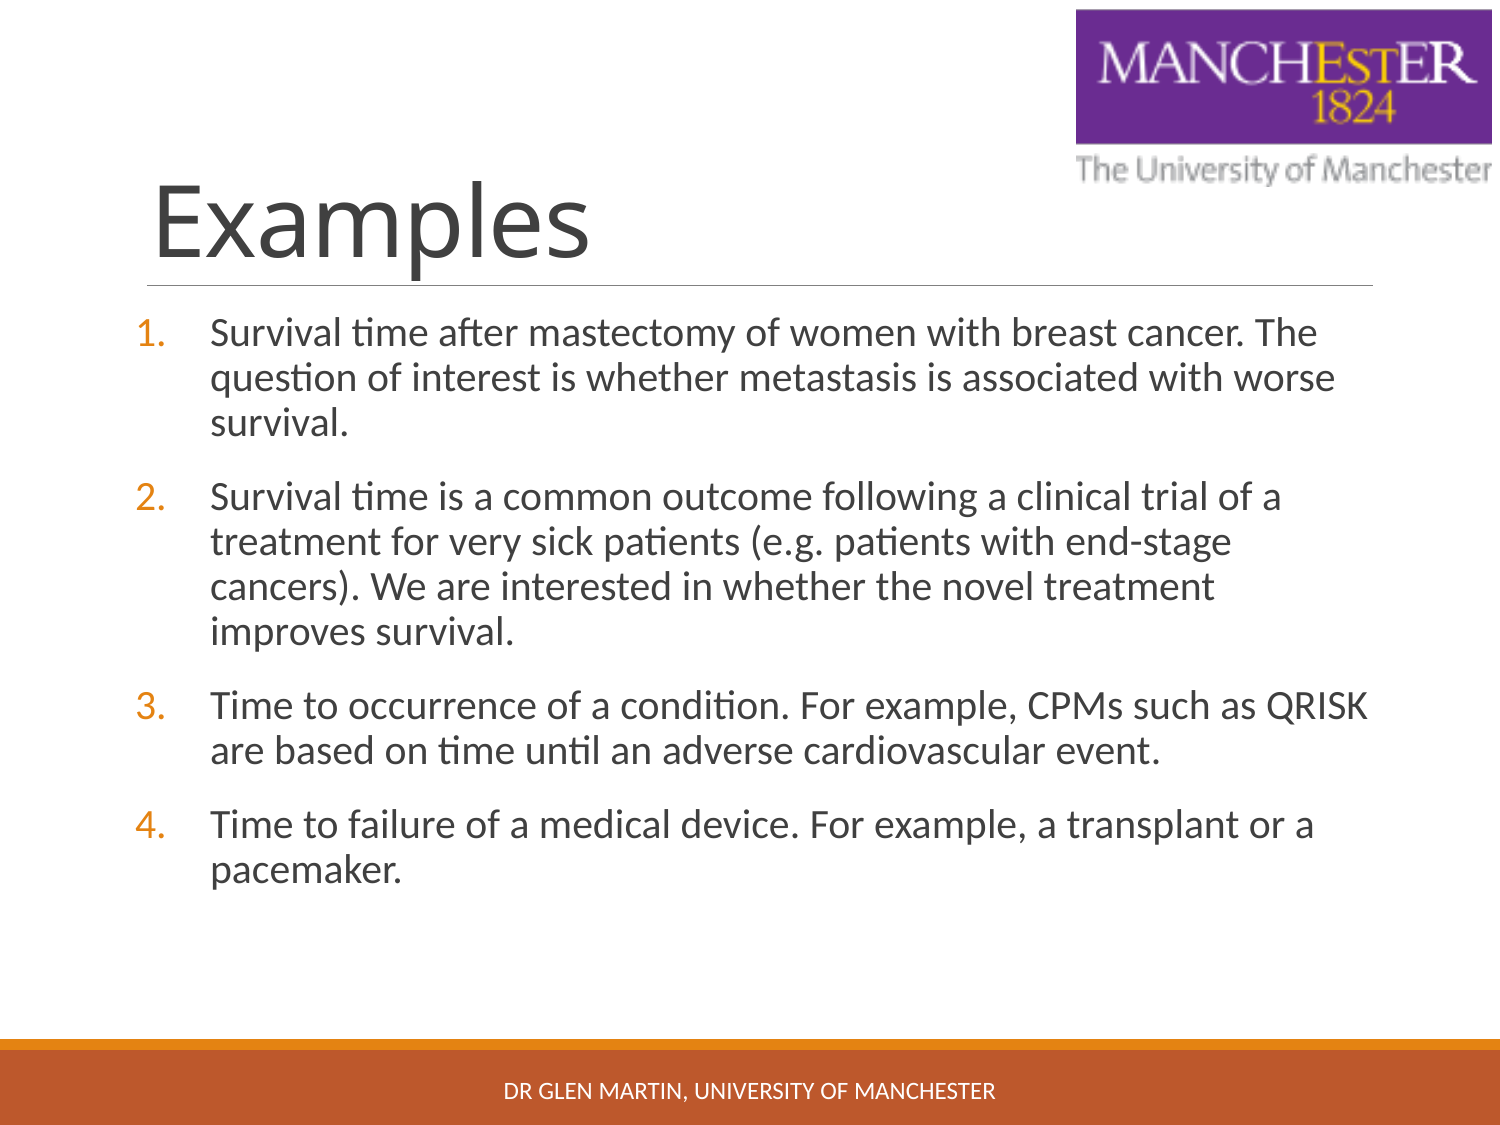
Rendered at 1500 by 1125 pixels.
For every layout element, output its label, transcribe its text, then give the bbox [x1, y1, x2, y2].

title Examples [135, 47, 1047, 285]
footer Dr Glen Martin, University of Manchester [453, 1059, 1047, 1120]
list Survival time after mastectomy of women with breast cancer. The question of interest is whether metastasis is associated with worse survival. Survival time is a common outcome following a clinical trial of a treatment for very sick patients (e.g. patients with end-stage cancers). We are interested in whether the novel treatment improves survival. Time to occurrence of a condition. For example, CPMs such as QRISK are based on time until an adverse cardiovascular event. Time to failure of a medical device. For example, a transplant or a pacemaker. [135, 302, 1373, 963]
